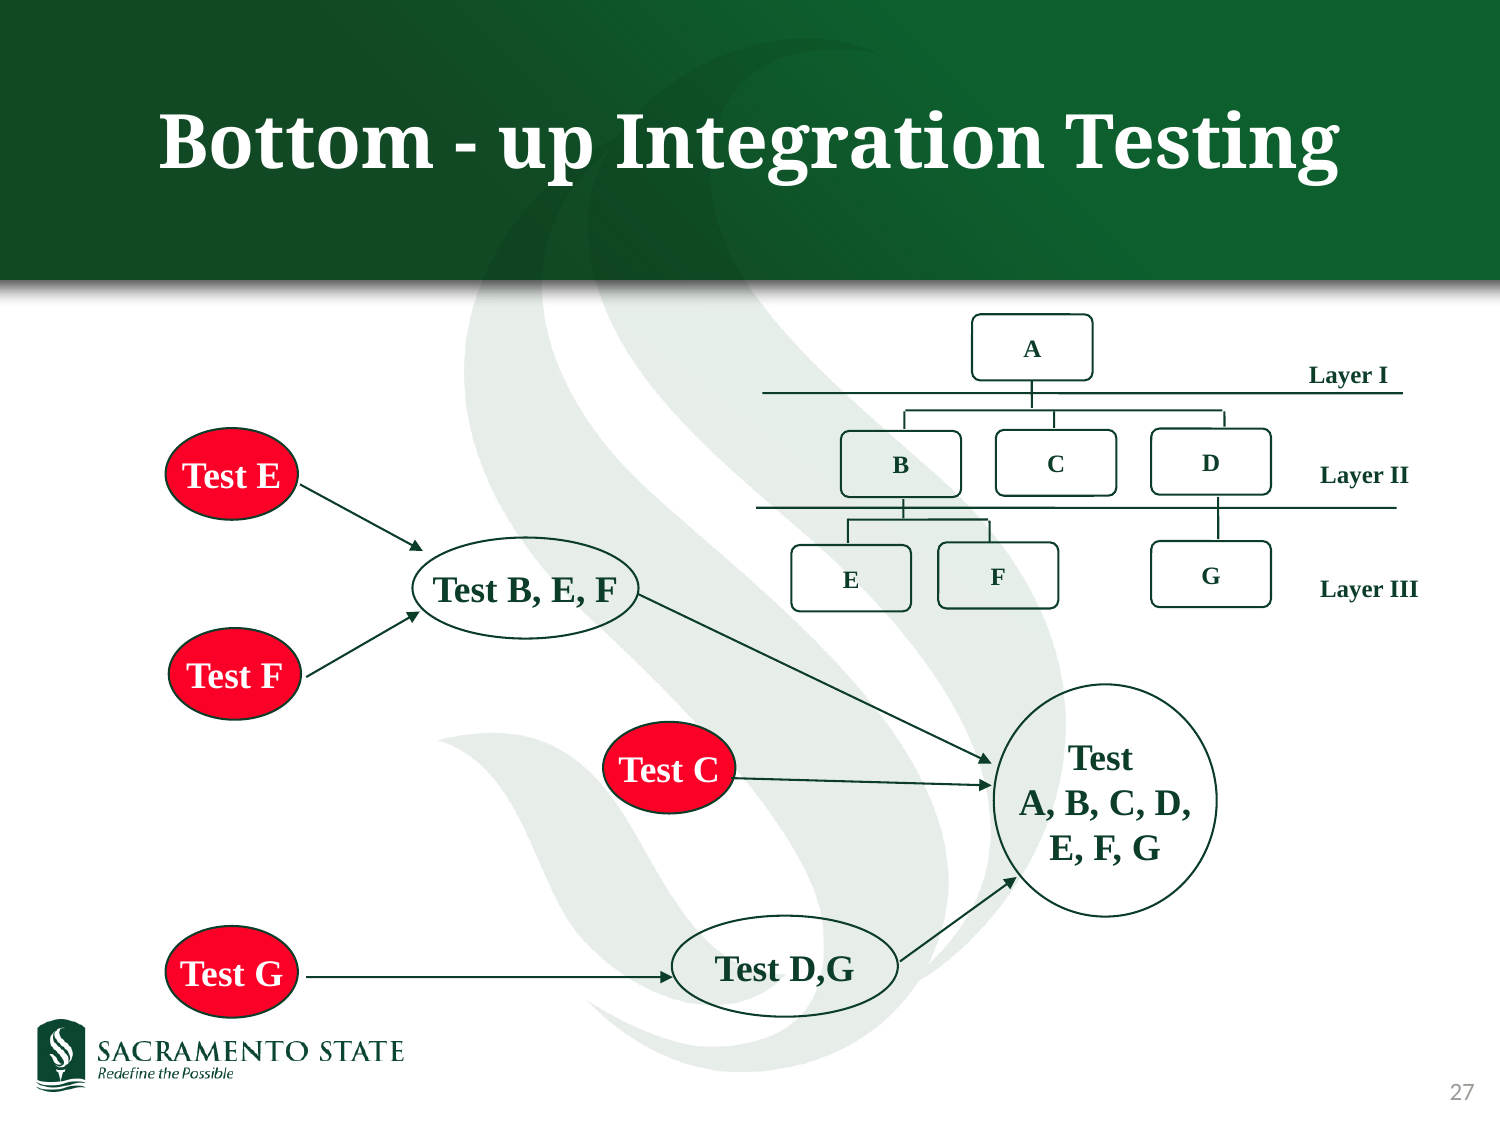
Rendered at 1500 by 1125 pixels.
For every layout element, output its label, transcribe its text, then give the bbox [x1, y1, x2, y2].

text_box [299, 484, 423, 551]
text_box [306, 611, 420, 678]
text_box Test B, E, F [412, 537, 639, 639]
text_box Test F [168, 628, 302, 720]
text_box 27 [1424, 1034, 1500, 1113]
text_box [731, 778, 992, 792]
title Bottom - up Integration Testing [75, 45, 1425, 233]
text_box [899, 877, 1017, 962]
text_box Test D,G [671, 915, 898, 1017]
text_box [637, 593, 992, 764]
text_box Test A, B, C, D, E, F, G [993, 684, 1217, 917]
picture [0, 0, 1500, 1125]
text_box Test C [603, 721, 736, 814]
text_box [755, 314, 1435, 612]
text_box Test G [165, 925, 298, 1018]
text_box Test E [165, 428, 298, 520]
text_box [306, 970, 673, 984]
